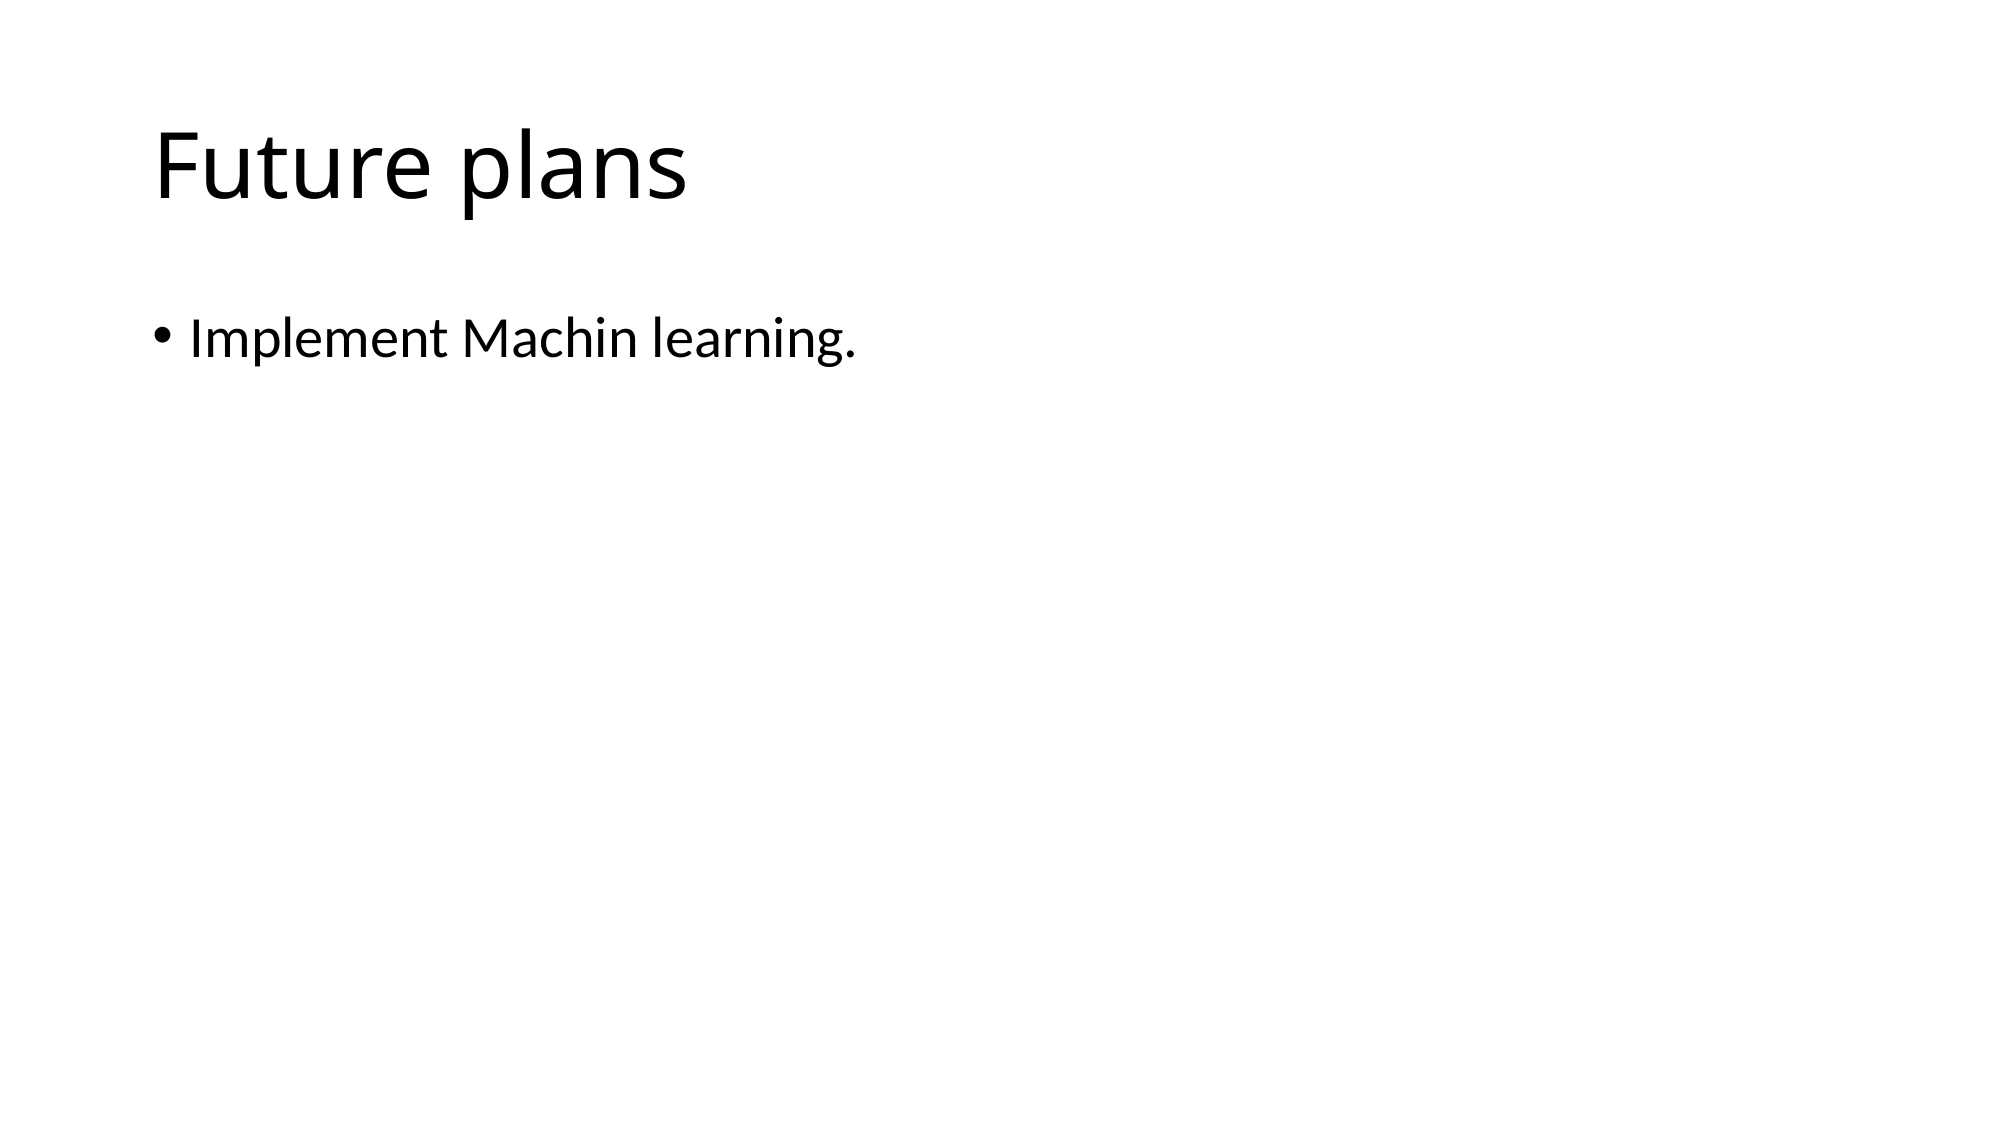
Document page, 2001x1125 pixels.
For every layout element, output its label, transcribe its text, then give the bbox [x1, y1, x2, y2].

list Implement Machin learning. [137, 299, 1863, 1014]
title Future plans [137, 59, 1863, 278]
